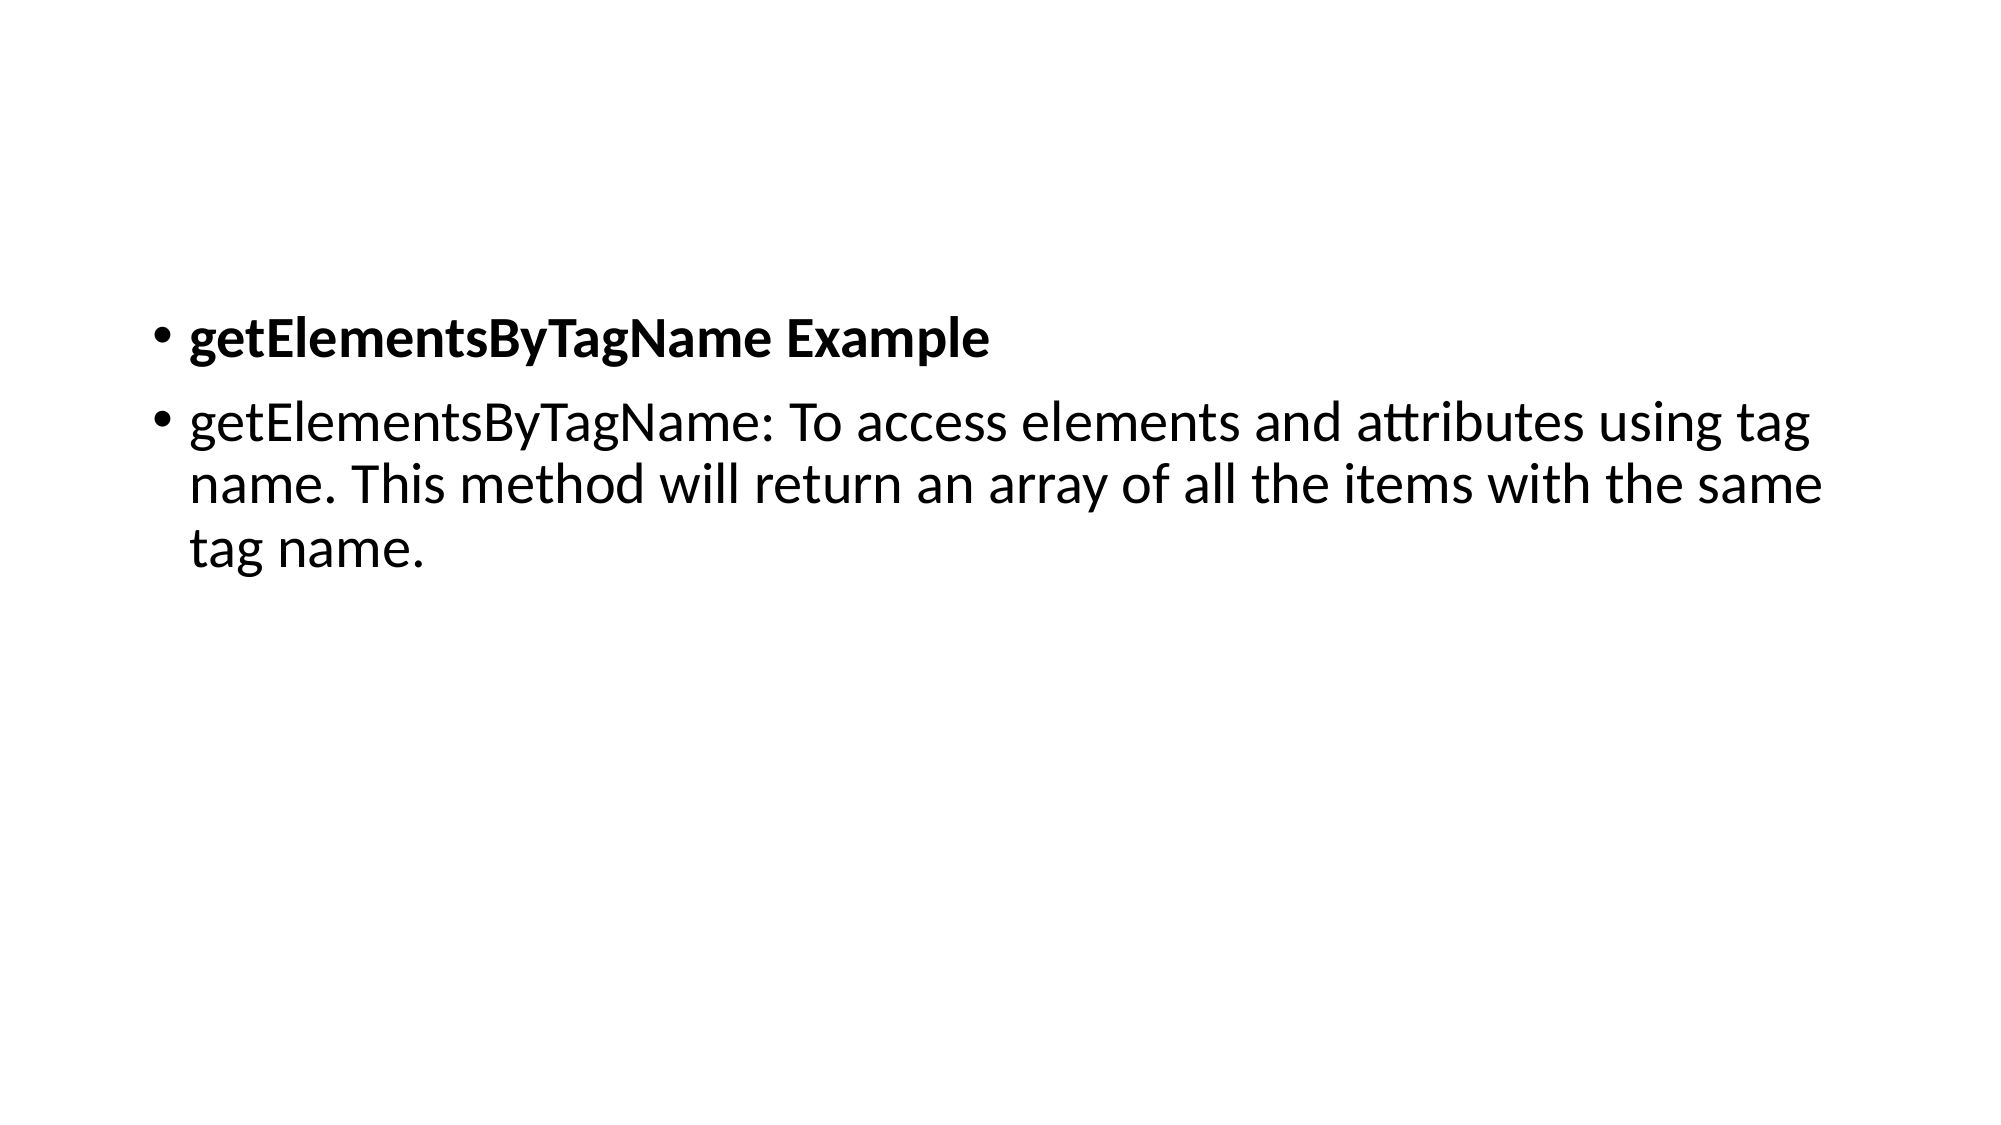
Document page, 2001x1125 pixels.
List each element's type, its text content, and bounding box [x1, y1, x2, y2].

list getElementsByTagName Example getElementsByTagName: To access elements and attributes using tag name. This method will return an array of all the items with the same tag name. [137, 299, 1863, 1014]
